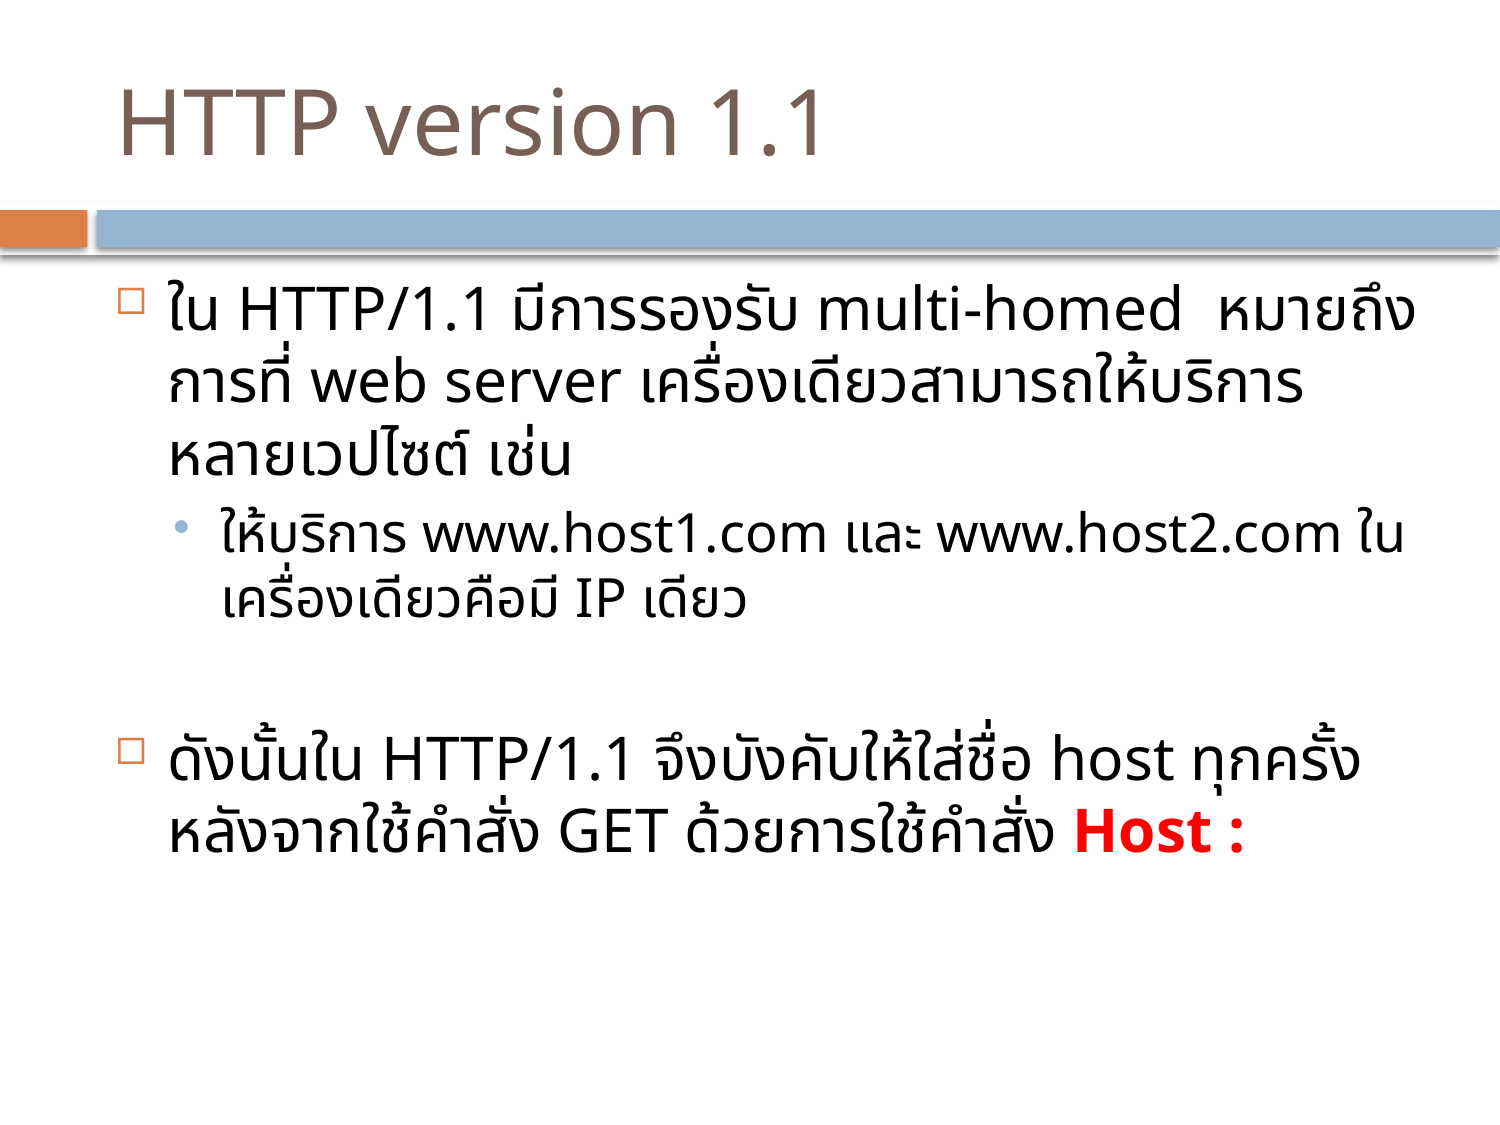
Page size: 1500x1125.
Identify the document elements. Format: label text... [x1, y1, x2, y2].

list ใน HTTP/1.1 มีการรองรับ multi-homed หมายถึง การที่ web server เครื่องเดียวสามารถให้บริการหลายเวปไซต์ เช่น ให้บริการ www.host1.com และ www.host2.com ในเครื่องเดียวคือมี IP เดียว ดังนั้นใน HTTP/1.1 จึงบังคับให้ใส่ชื่อ host ทุกครั้งหลังจากใช้คำสั่ง GET ด้วยการใช้คำสั่ง Host : [100, 262, 1438, 1000]
title HTTP version 1.1 [100, 37, 1438, 200]
